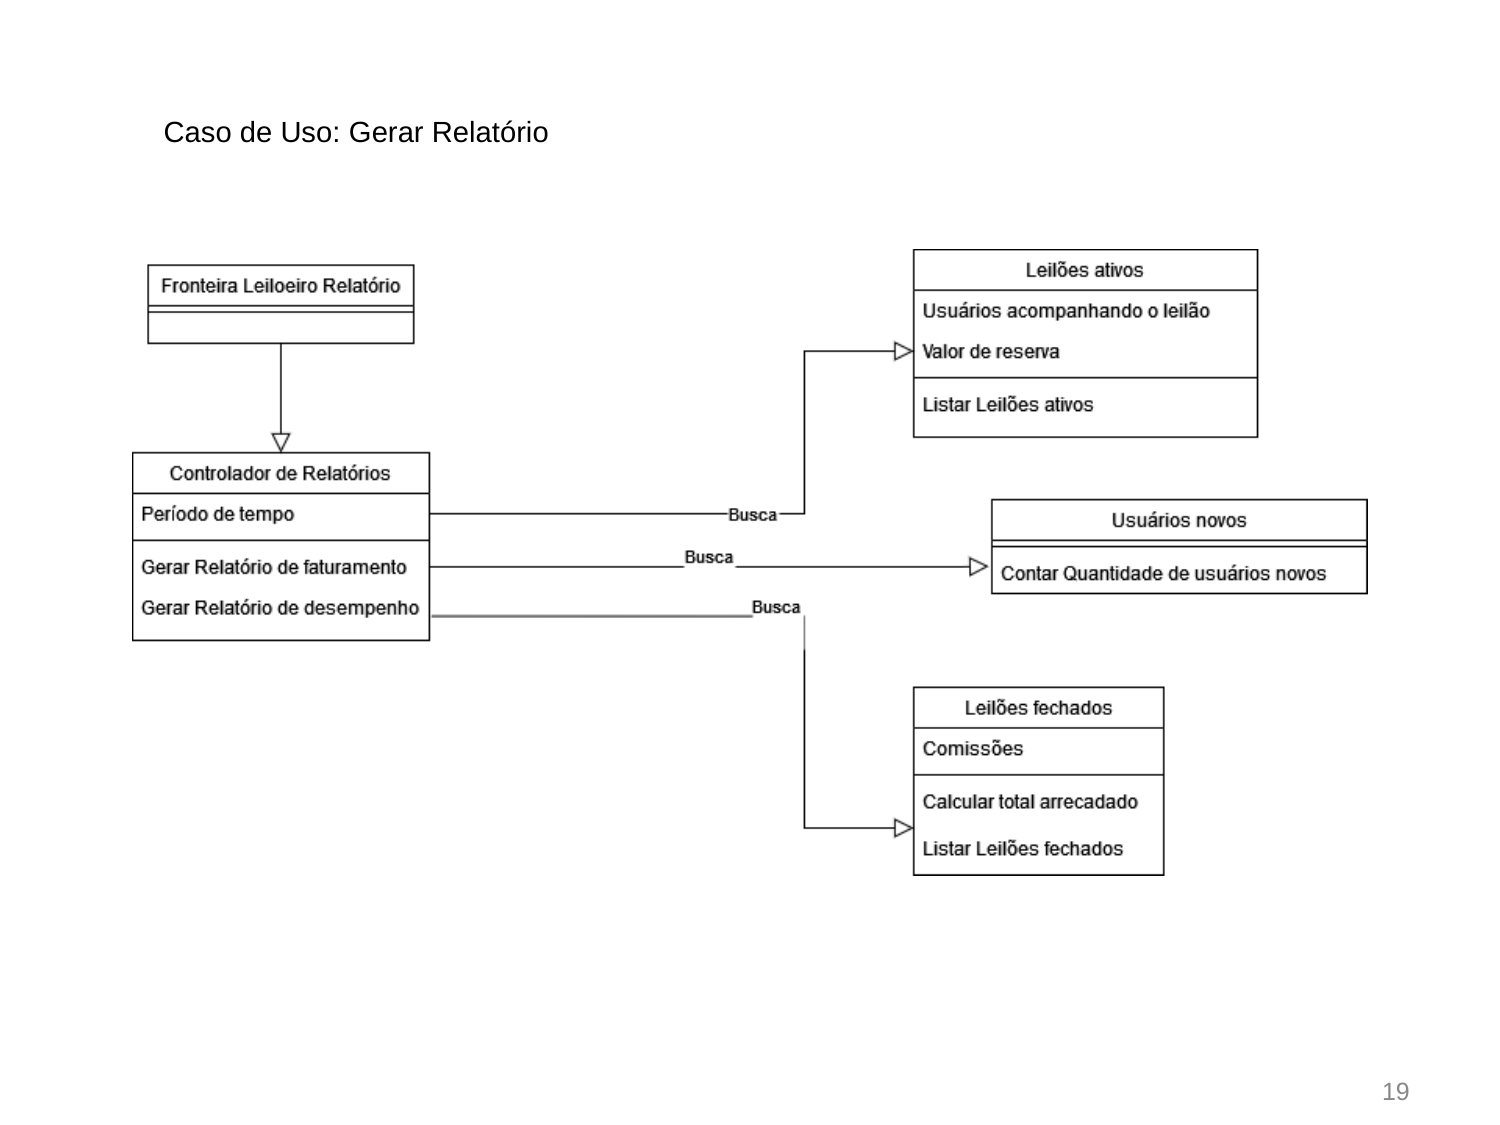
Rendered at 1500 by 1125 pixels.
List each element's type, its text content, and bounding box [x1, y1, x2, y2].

slide_number ‹#› [1074, 1060, 1425, 1121]
picture [131, 248, 1369, 876]
text_box Caso de Uso: Gerar Relatório [148, 97, 1352, 163]
